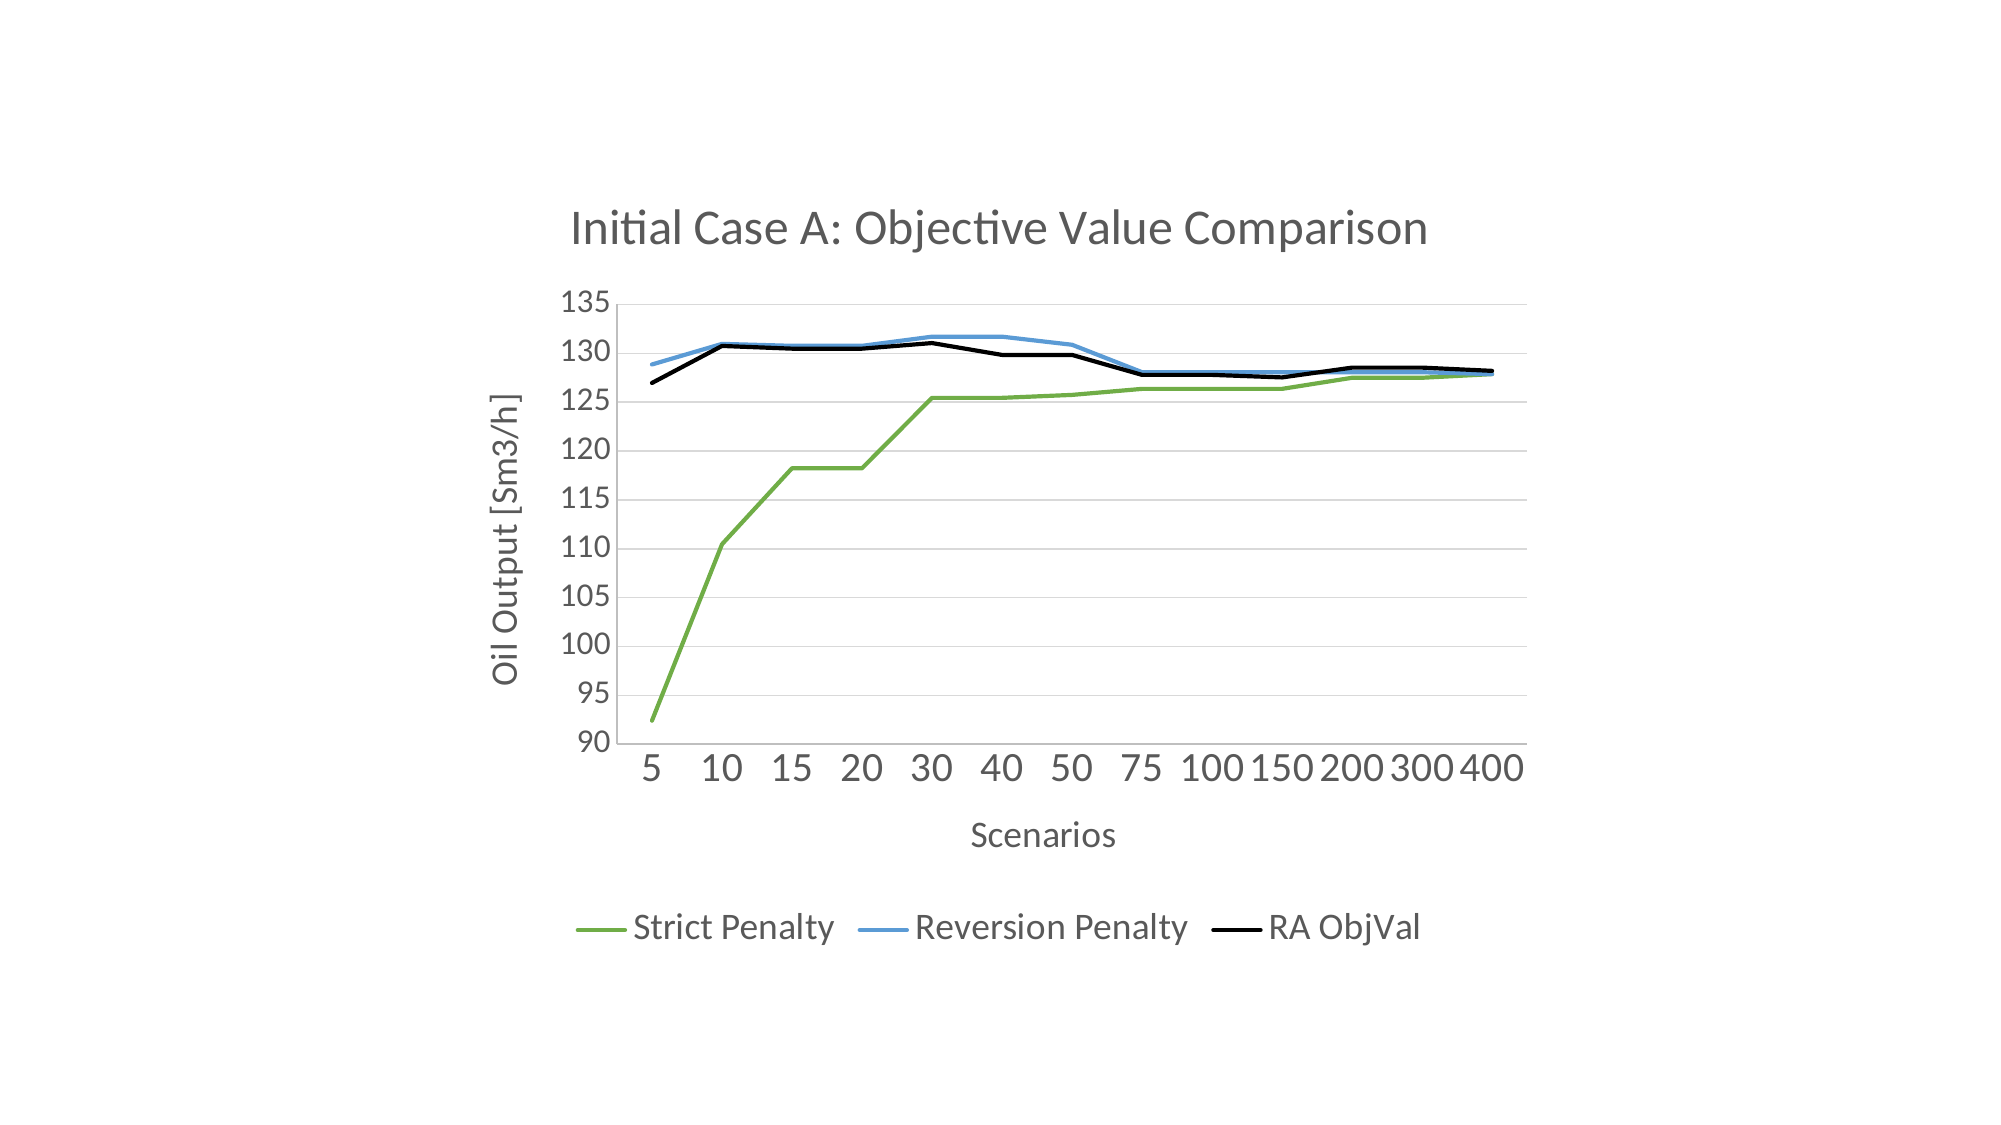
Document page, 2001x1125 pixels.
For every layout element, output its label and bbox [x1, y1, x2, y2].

chart [450, 168, 1549, 957]
